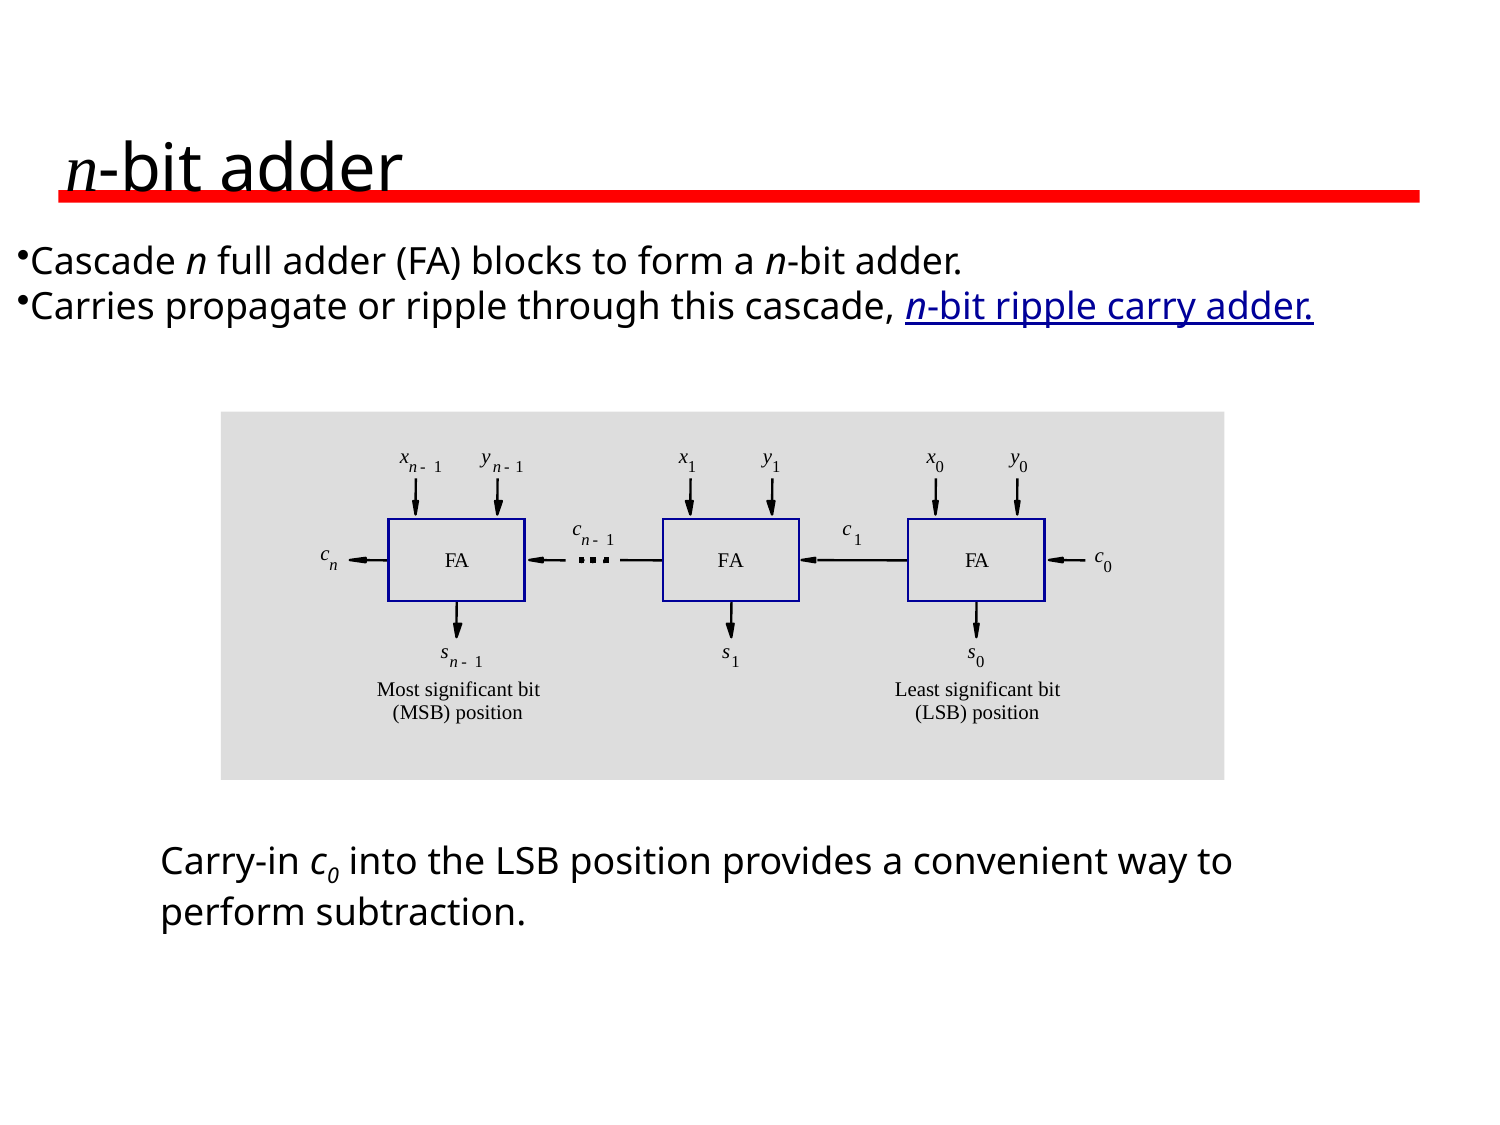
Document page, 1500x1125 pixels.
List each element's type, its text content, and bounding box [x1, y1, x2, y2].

text_box Carry-in c0 into the LSB position provides a convenient way to perform subtraction. [145, 829, 1250, 941]
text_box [220, 411, 1225, 781]
title n-bit adder [49, 24, 1413, 213]
text_box Cascade n full adder (FA) blocks to form a n-bit adder. Carries propagate or ripple through this cascade, n-bit ripple carry adder. [2, 229, 1329, 335]
